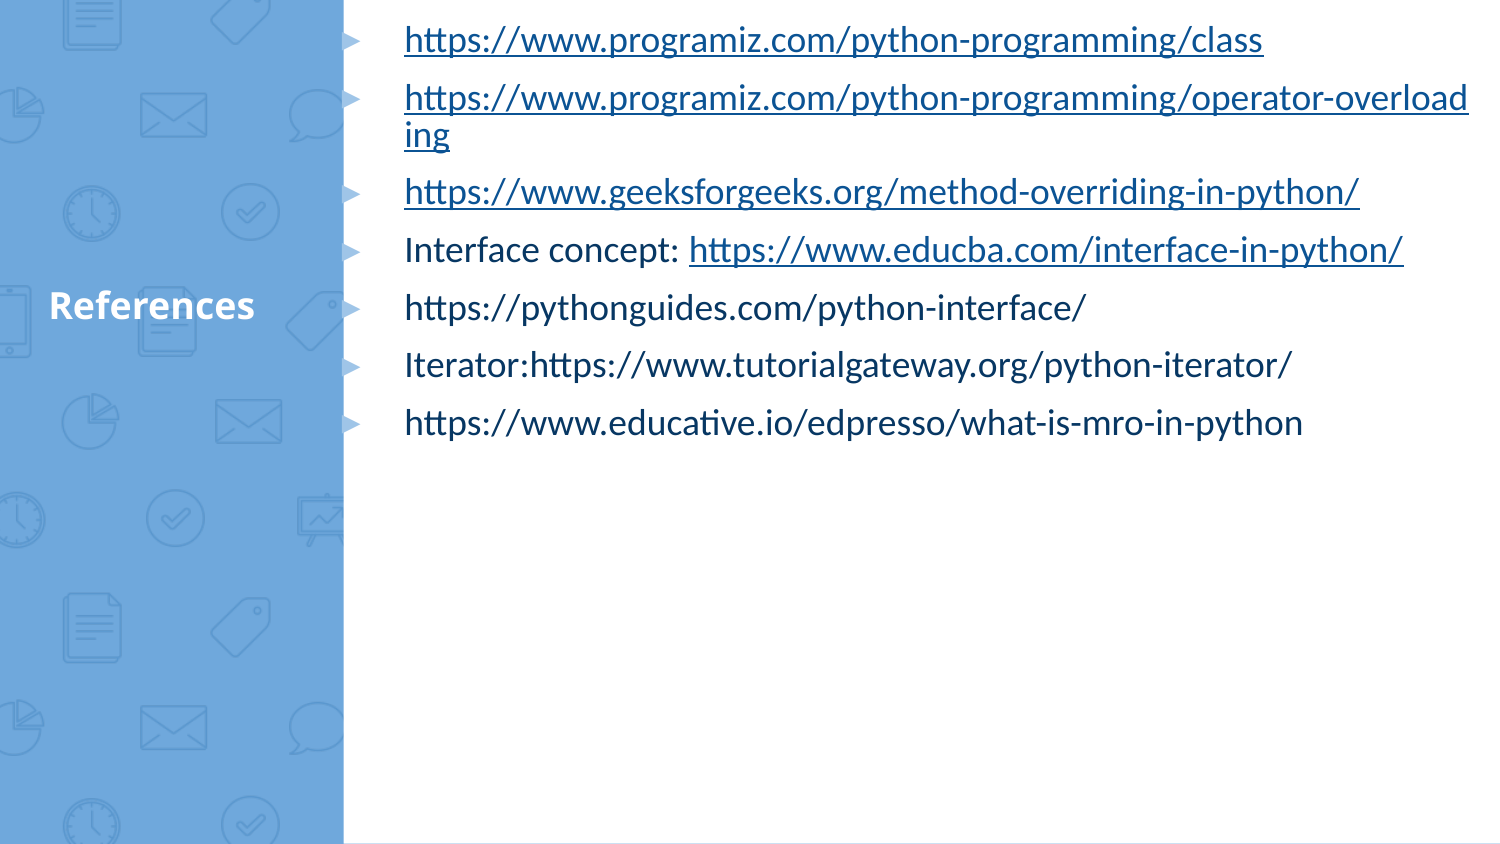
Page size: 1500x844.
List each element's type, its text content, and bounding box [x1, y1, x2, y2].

title References [33, 266, 314, 408]
list https://www.programiz.com/python-programming/class https://www.programiz.com/python-programming/operator-overloading https://www.geeksforgeeks.org/method-overriding-in-python/ Interface concept: https://www.educba.com/interface-in-python/ https://pythonguides.com/python-interface/ Iterator:https://www.tutorialgateway.org/python-iterator/ https://www.educative.io/edpresso/what-is-mro-in-python [314, 0, 1489, 765]
